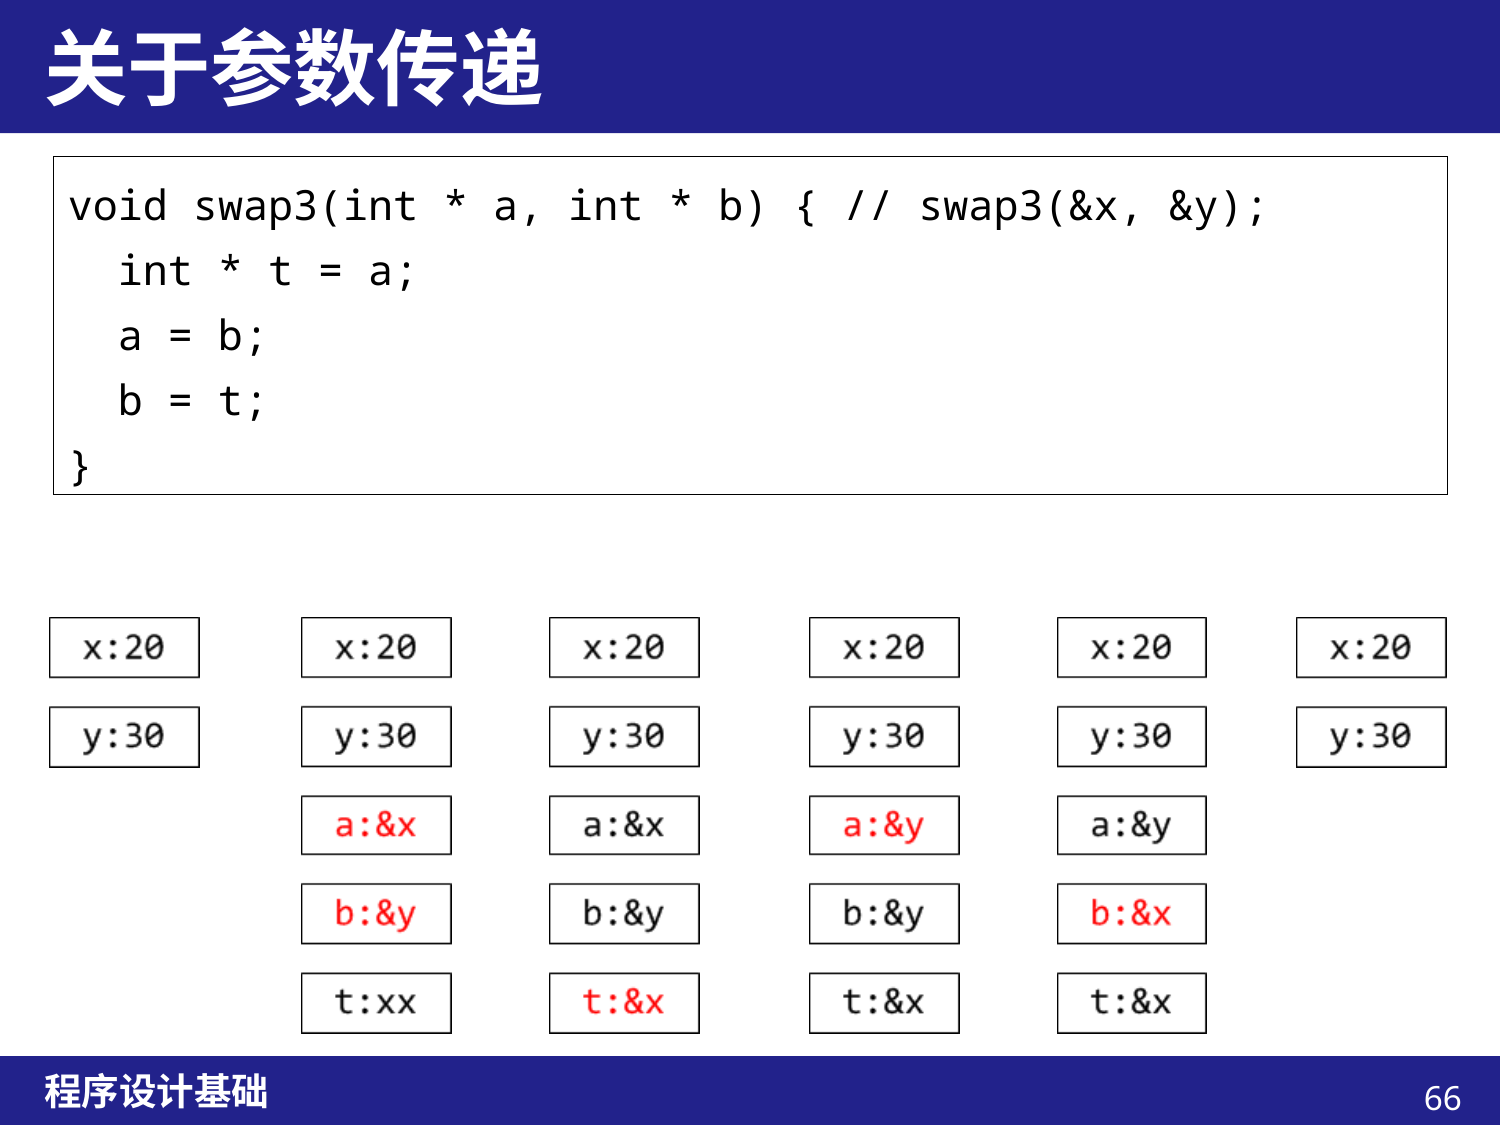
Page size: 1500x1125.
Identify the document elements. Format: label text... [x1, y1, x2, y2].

picture [1296, 617, 1447, 768]
picture [548, 617, 700, 1034]
text_box void swap3(int * a, int * b) { // swap3(&x, &y); int * t = a; a = b; b = t; } [53, 156, 1447, 495]
title 关于参数传递 [29, 0, 1469, 134]
picture [1056, 617, 1208, 1034]
picture [808, 617, 960, 1034]
picture [300, 617, 452, 1034]
picture [48, 617, 200, 768]
